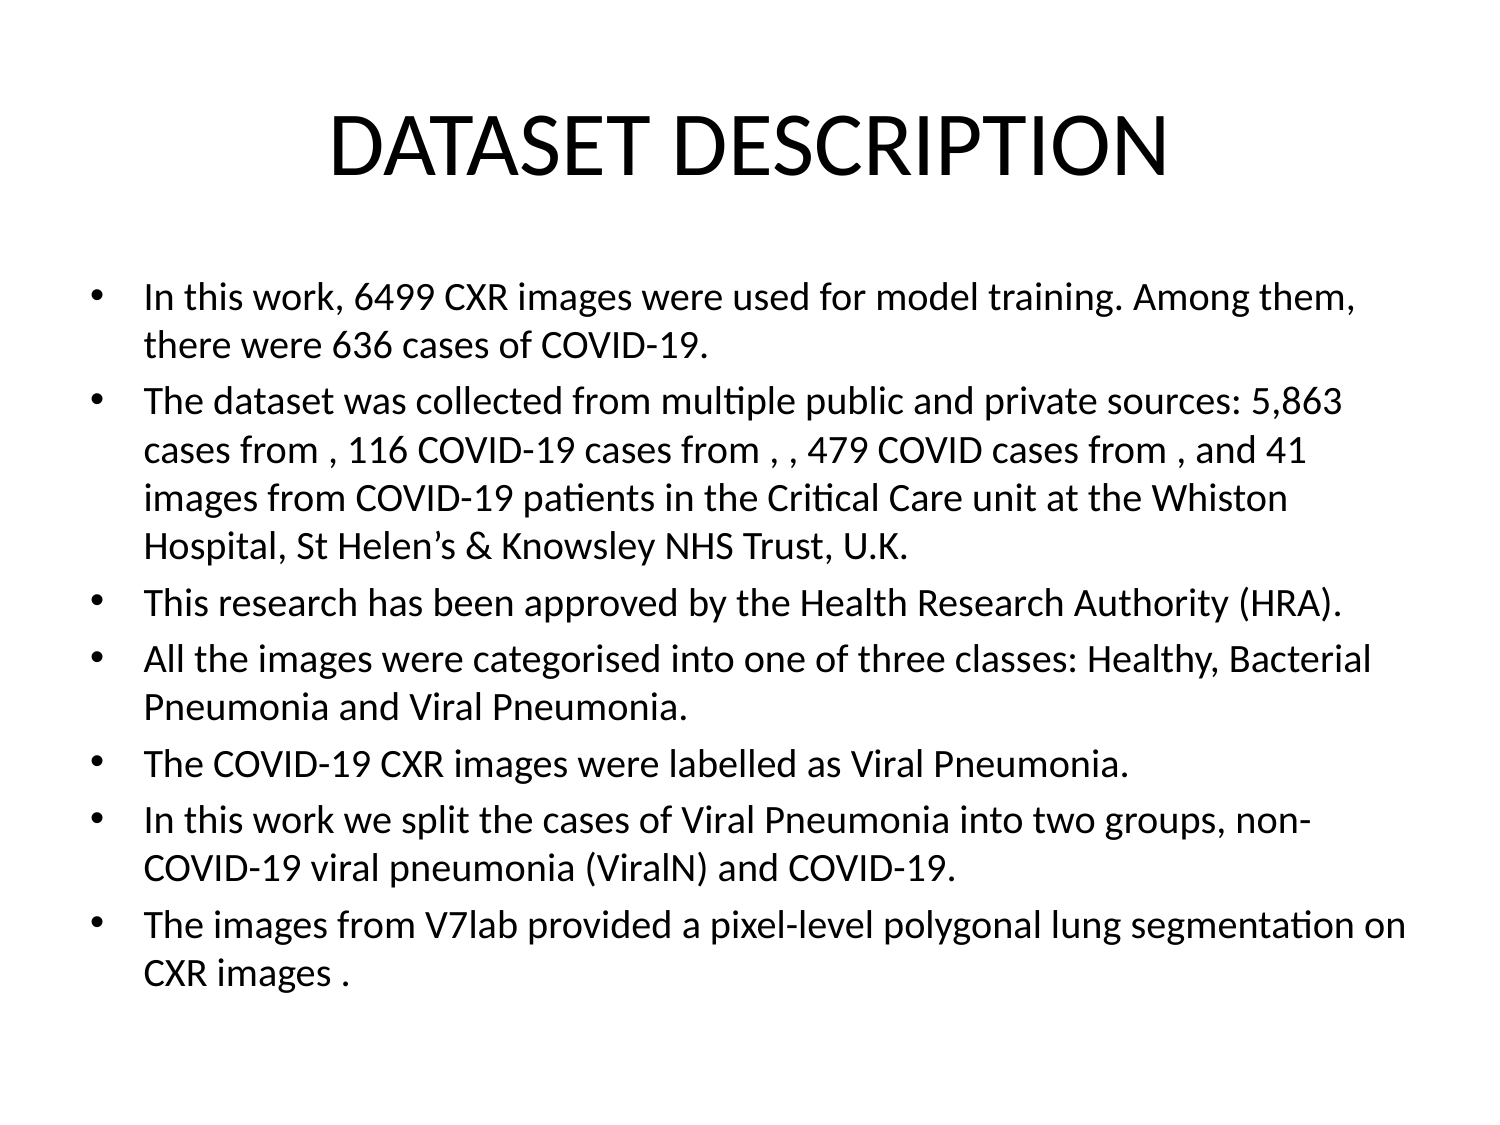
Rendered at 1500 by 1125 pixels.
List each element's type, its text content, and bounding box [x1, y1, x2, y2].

title DATASET DESCRIPTION [75, 45, 1425, 233]
list In this work, 6499 CXR images were used for model training. Among them, there were 636 cases of COVID-19. The dataset was collected from multiple public and private sources: 5,863 cases from , 116 COVID-19 cases from , , 479 COVID cases from , and 41 images from COVID-19 patients in the Critical Care unit at the Whiston Hospital, St Helen’s & Knowsley NHS Trust, U.K. This research has been approved by the Health Research Authority (HRA). All the images were categorised into one of three classes: Healthy, Bacterial Pneumonia and Viral Pneumonia. The COVID-19 CXR images were labelled as Viral Pneumonia. In this work we split the cases of Viral Pneumonia into two groups, non-COVID-19 viral pneumonia (ViralN) and COVID-19. The images from V7lab provided a pixel-level polygonal lung segmentation on CXR images . [75, 262, 1425, 1005]
